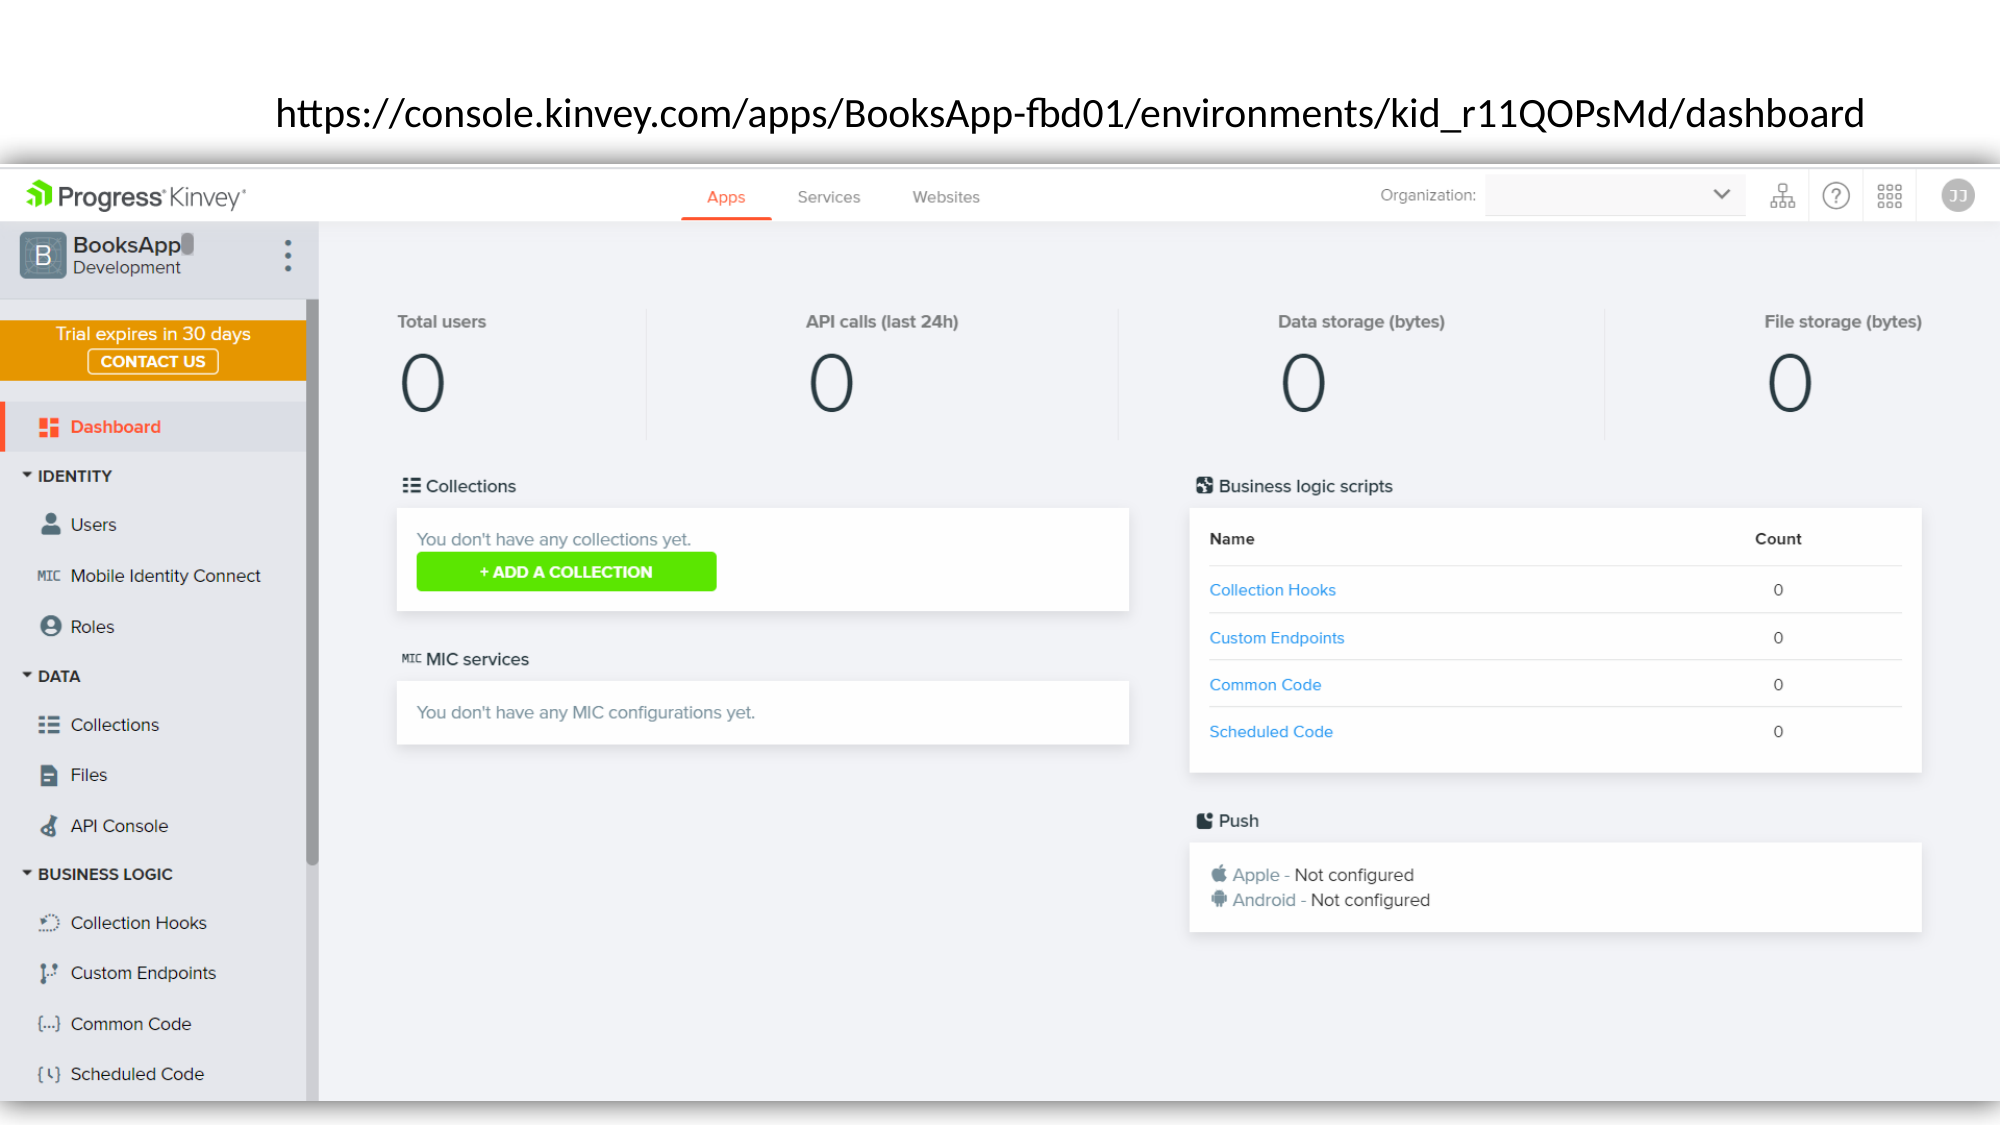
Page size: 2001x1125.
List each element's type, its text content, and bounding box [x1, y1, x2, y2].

picture [0, 164, 2000, 1101]
text_box https://console.kinvey.com/apps/BooksApp-fbd01/environments/kid_r11QOPsMd/dashboard [260, 78, 1936, 143]
